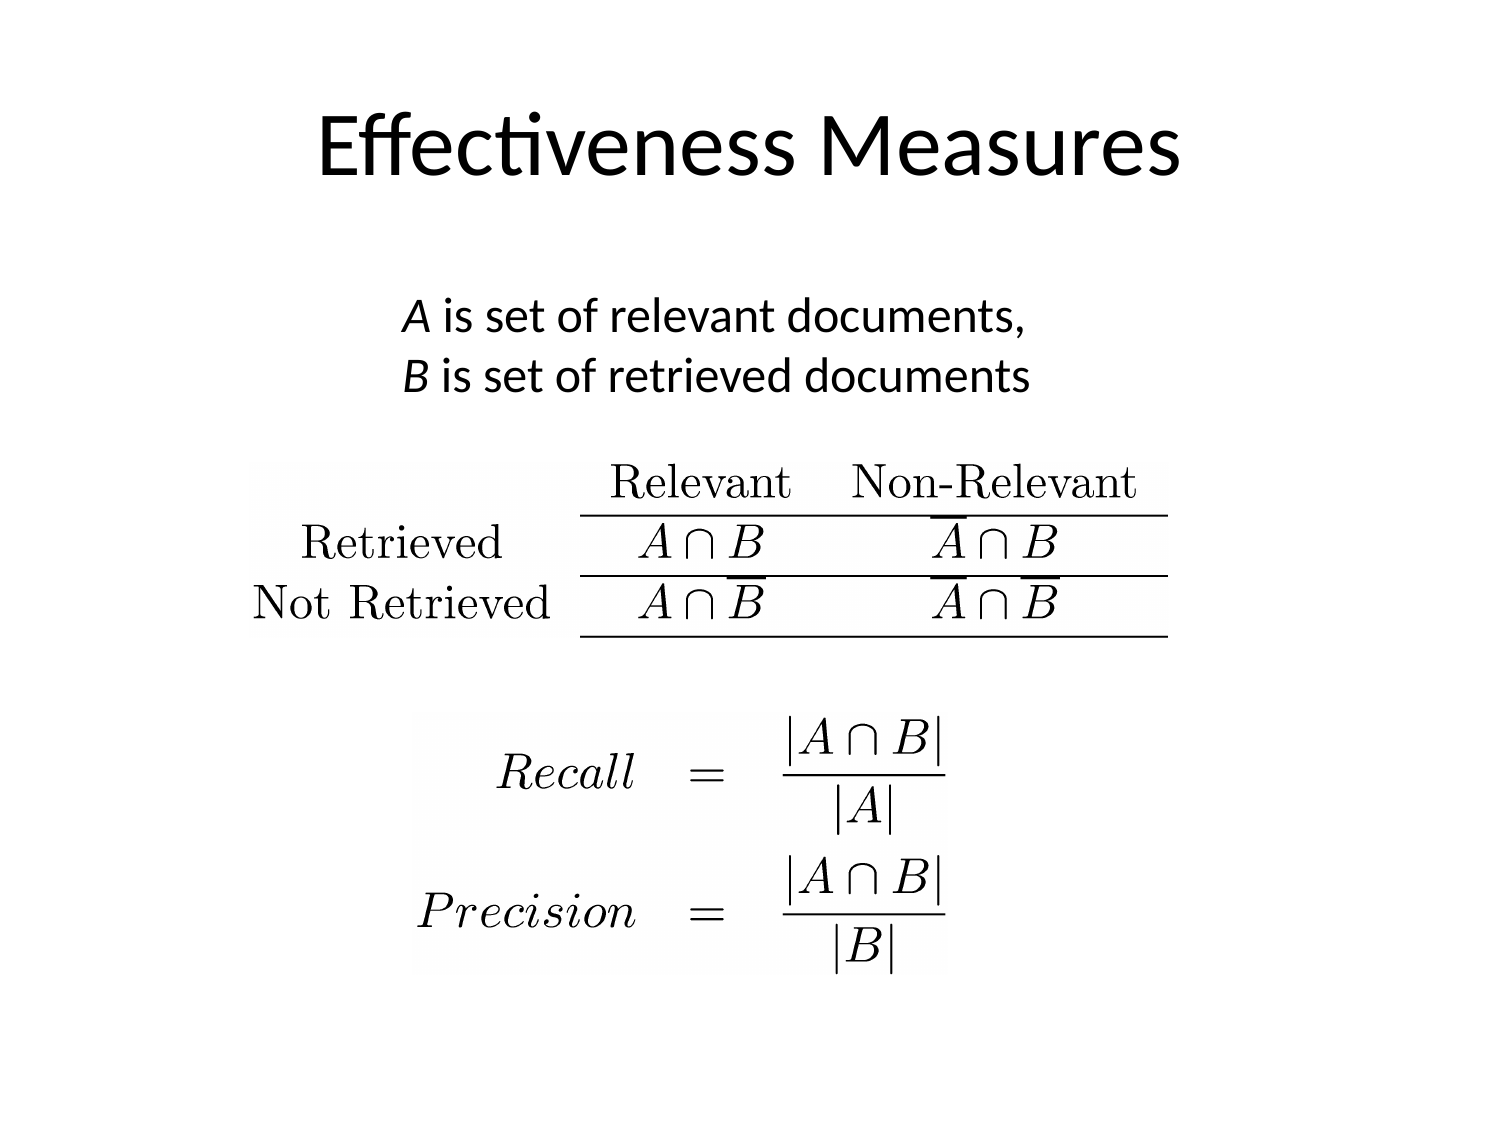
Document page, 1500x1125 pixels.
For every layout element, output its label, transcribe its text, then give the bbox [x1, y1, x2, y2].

picture [412, 712, 948, 976]
text_box A is set of relevant documents, B is set of retrieved documents [387, 274, 1088, 410]
title Effectiveness Measures [75, 45, 1425, 233]
picture [249, 462, 1169, 638]
